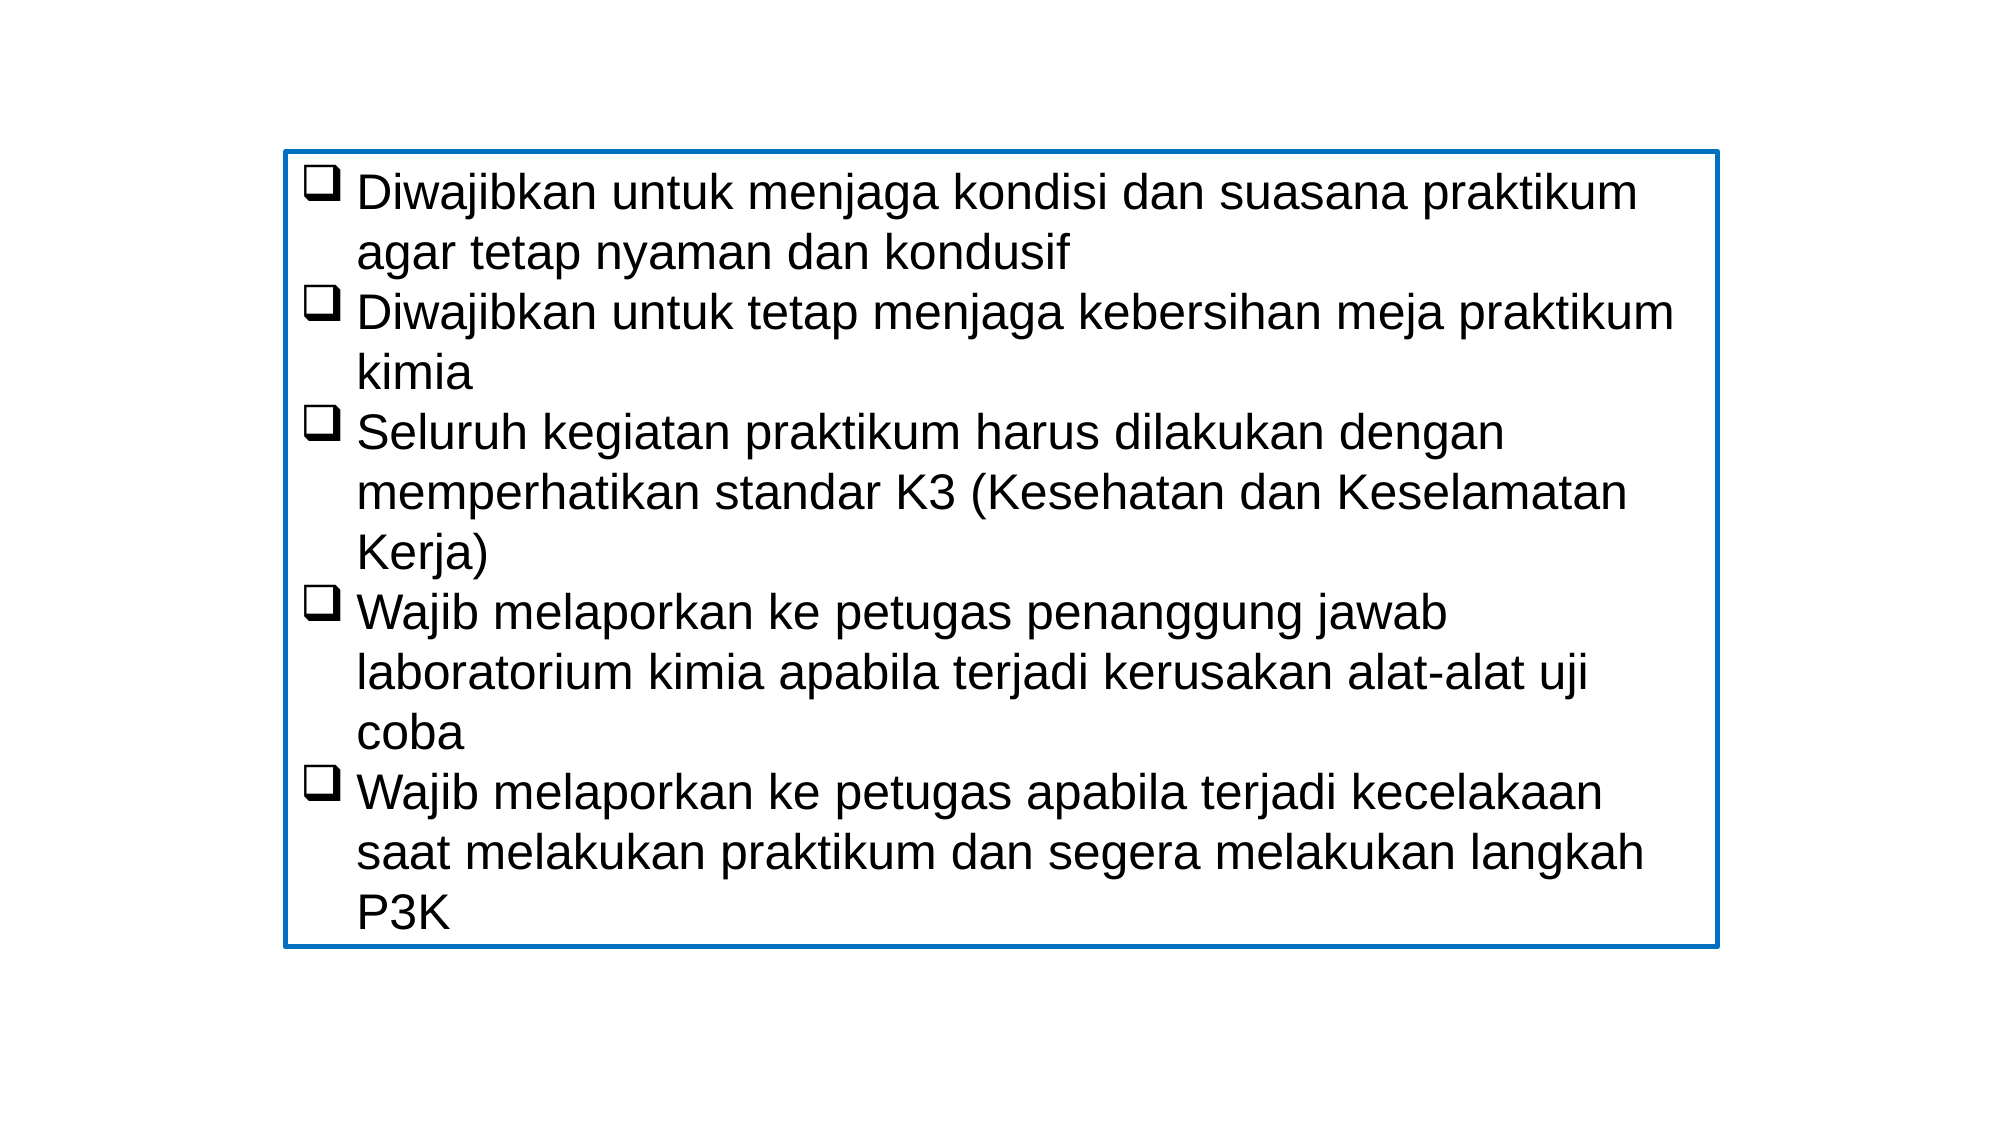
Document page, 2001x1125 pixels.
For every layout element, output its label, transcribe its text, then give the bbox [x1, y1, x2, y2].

text_box Diwajibkan untuk menjaga kondisi dan suasana praktikum agar tetap nyaman dan kondusif Diwajibkan untuk tetap menjaga kebersihan meja praktikum kimia Seluruh kegiatan praktikum harus dilakukan dengan memperhatikan standar K3 (Kesehatan dan Keselamatan Kerja) Wajib melaporkan ke petugas penanggung jawab laboratorium kimia apabila terjadi kerusakan alat-alat uji coba Wajib melaporkan ke petugas apabila terjadi kecelakaan saat melakukan praktikum dan segera melakukan langkah P3K [285, 151, 1718, 947]
